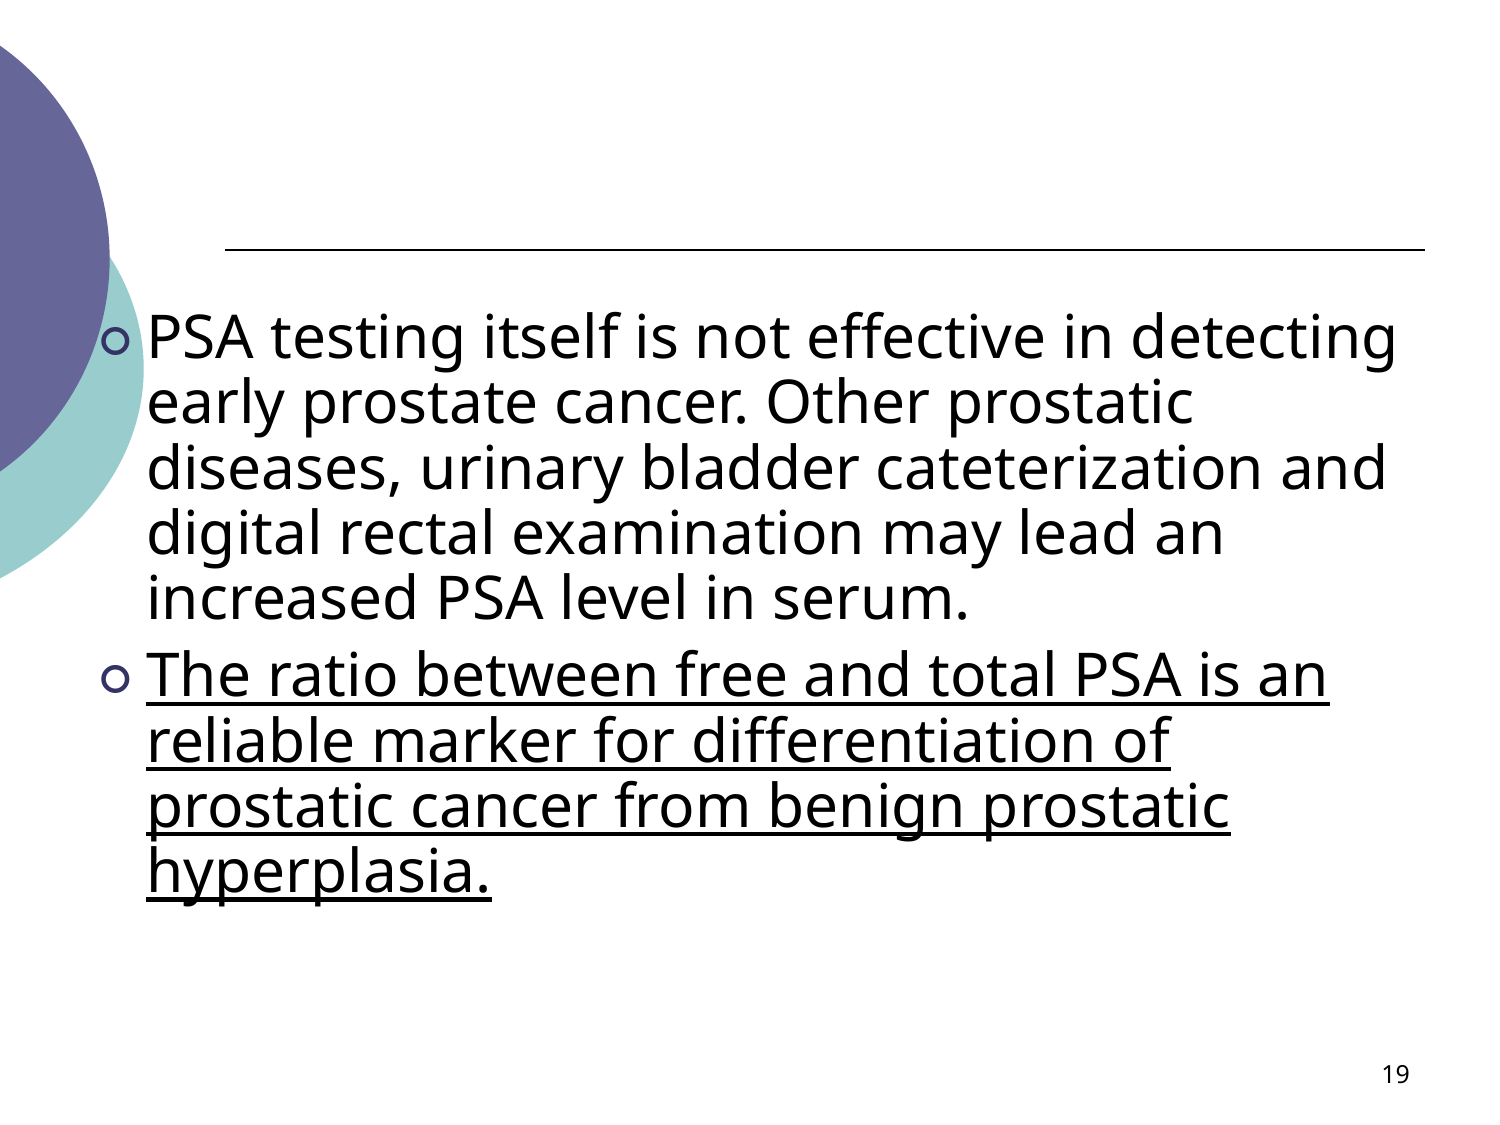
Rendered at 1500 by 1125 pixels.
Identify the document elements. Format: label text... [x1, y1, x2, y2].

text_box ‹#› [1074, 1024, 1425, 1100]
list PSA testing itself is not effective in detecting early prostate cancer. Other prostatic diseases, urinary bladder cateterization and digital rectal examination may lead an increased PSA level in serum. The ratio between free and total PSA is an reliable marker for differentiation of prostatic cancer from benign prostatic hyperplasia. [75, 137, 1425, 1005]
